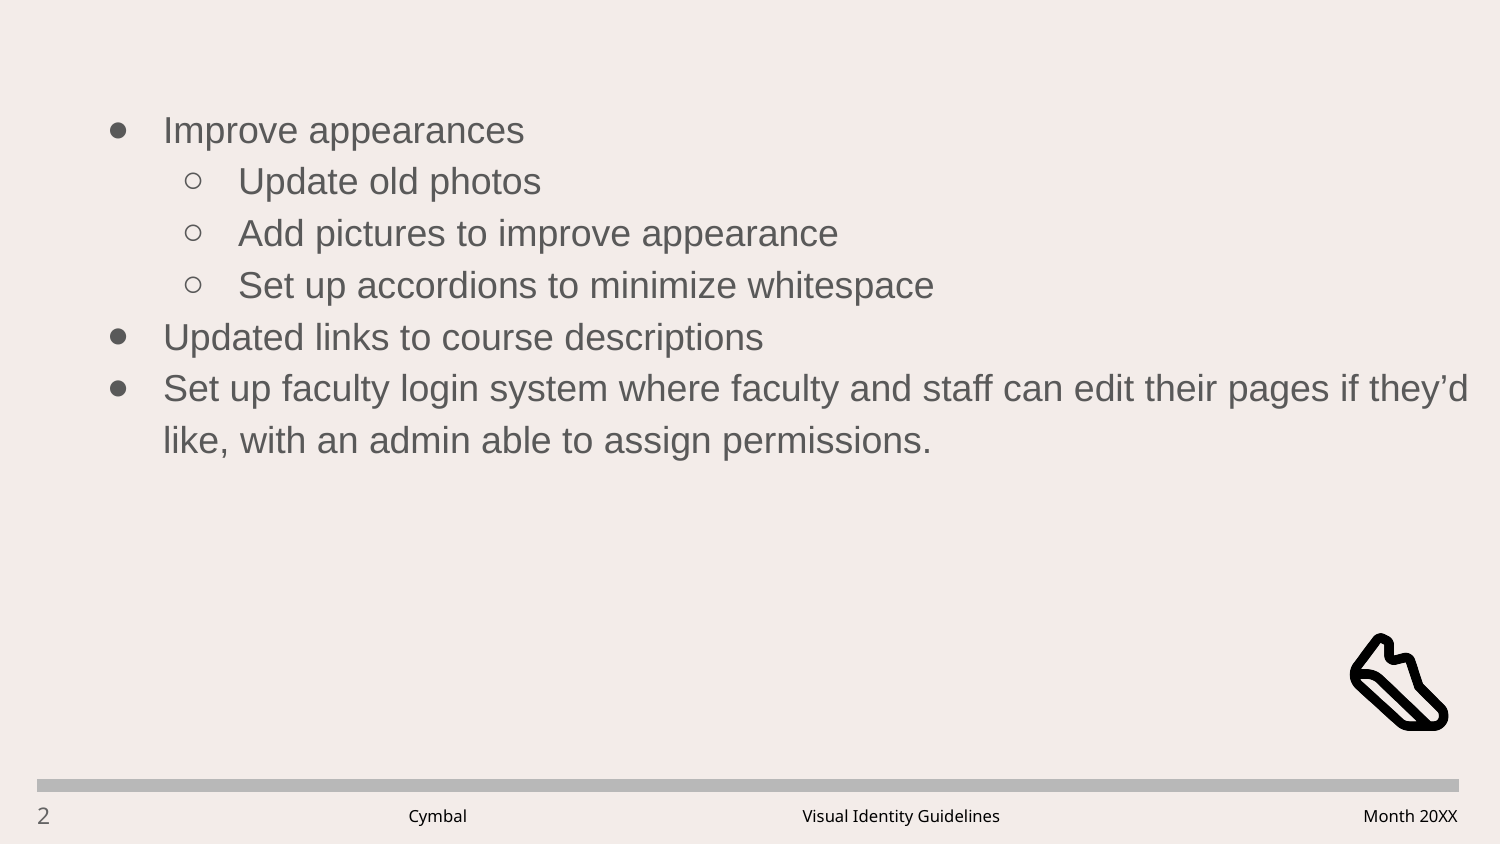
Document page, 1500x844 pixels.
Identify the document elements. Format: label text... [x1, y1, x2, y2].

list Month 20XX [1125, 805, 1458, 826]
list Cymbal [271, 805, 605, 826]
list Visual Identity Guidelines [735, 805, 1068, 826]
slide_number ‹#› [37, 801, 112, 830]
picture [1339, 623, 1458, 741]
title Improve appearances Update old photos Add pictures to improve appearance Set up accordions to minimize whitespace Updated links to course descriptions Set up faculty login system where faculty and staff can edit their pages if they’d like, with an admin able to assign permissions. [88, 98, 1500, 681]
